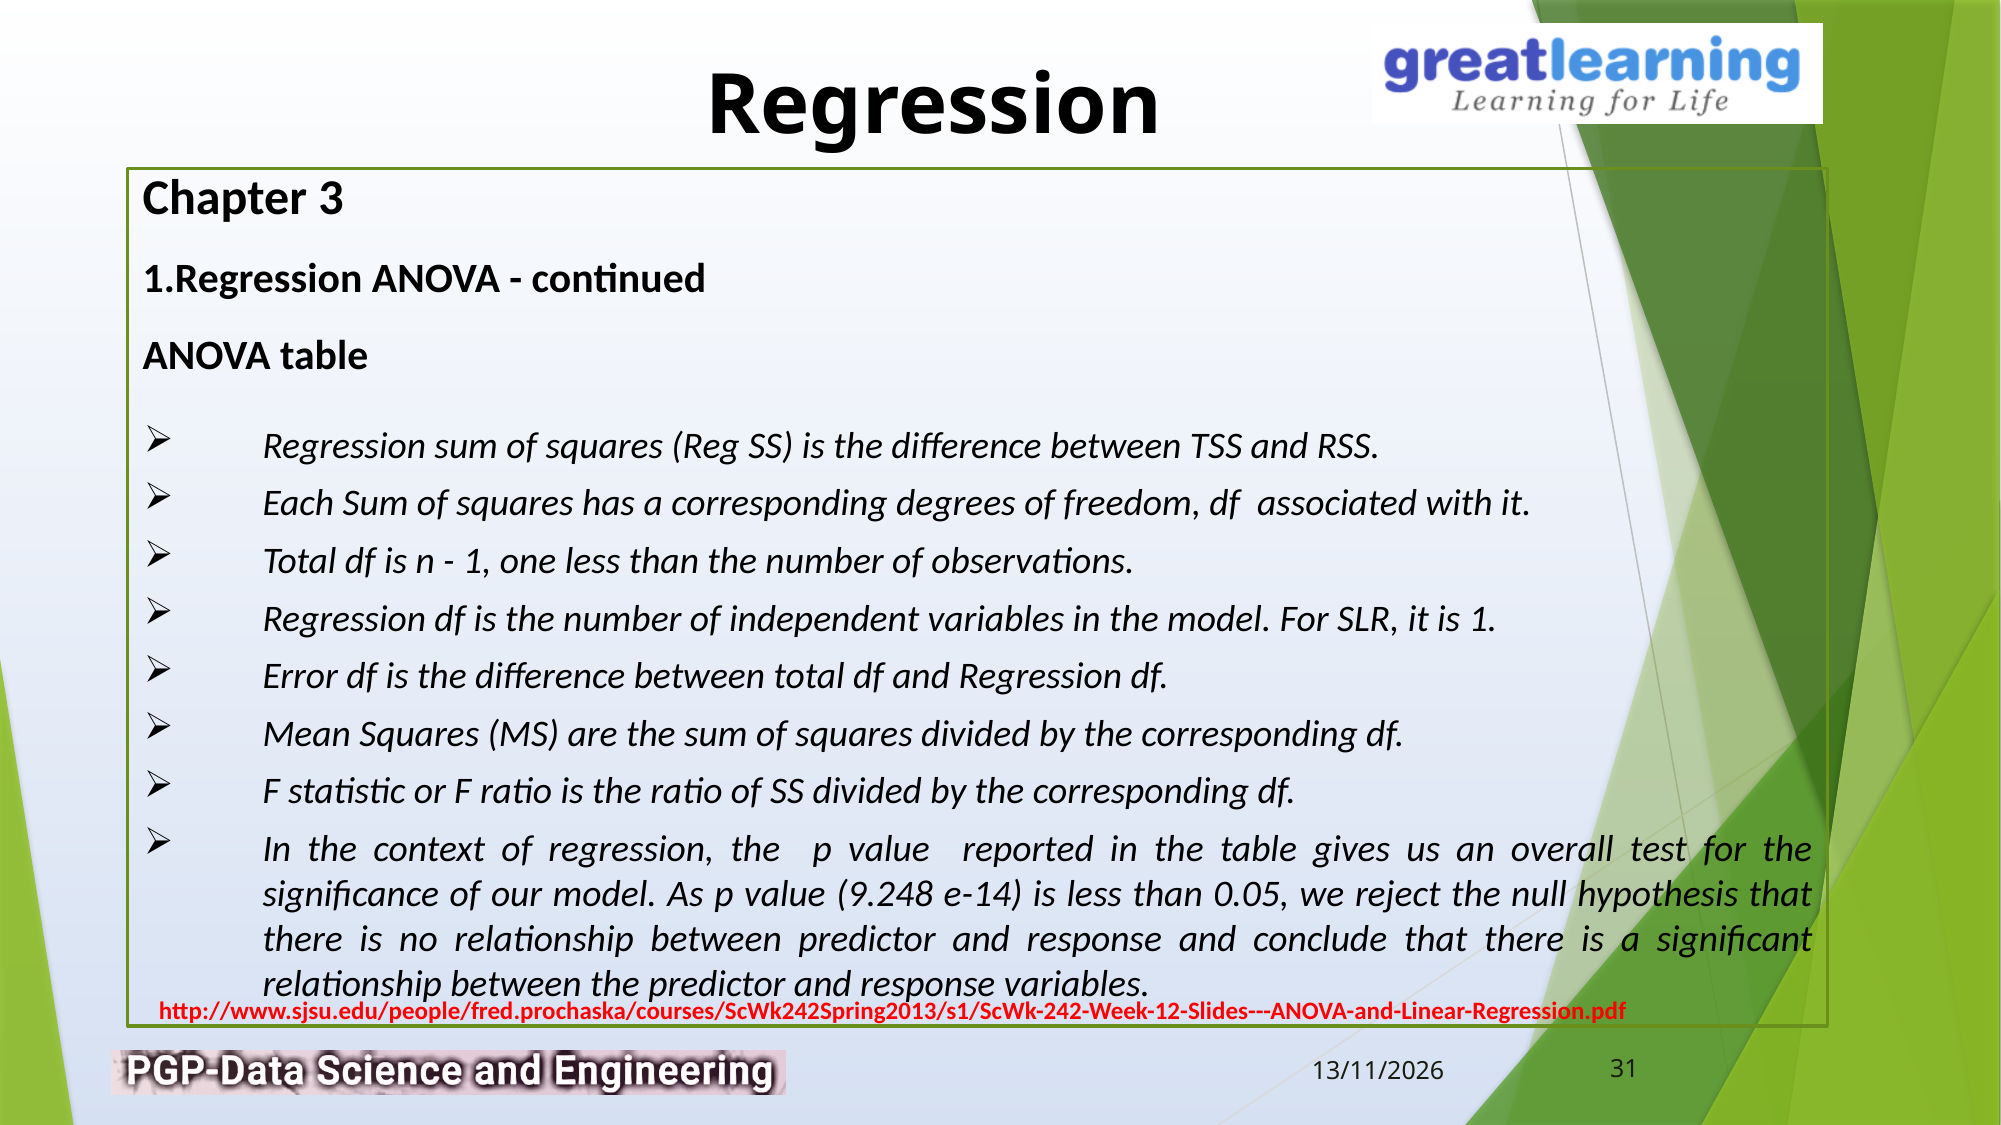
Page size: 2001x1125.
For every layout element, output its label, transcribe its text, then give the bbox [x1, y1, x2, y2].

picture [111, 1050, 786, 1095]
text_box [126, 167, 1829, 1028]
text_box Regression sum of squares (Reg SS) is the difference between TSS and RSS. Each Sum of squares has a corresponding degrees of freedom, df associated with it. Total df is n - 1, one less than the number of observations. Regression df is the number of independent variables in the model. For SLR, it is 1. Error df is the difference between total df and Regression df. Mean Squares (MS) are the sum of squares divided by the corresponding df. F statistic or F ratio is the ratio of SS divided by the corresponding df. In the context of regression, the p value reported in the table gives us an overall test for the significance of our model. As p value (9.248 e-14) is less than 0.05, we reject the null hypothesis that there is no relationship between predictor and response and conclude that there is a significant relationship between the predictor and response variables. [129, 413, 1829, 1011]
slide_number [1296, 1041, 1512, 1102]
slide_number 31 [1541, 1039, 1654, 1100]
text_box http://www.sjsu.edu/people/fred.prochaska/courses/ScWk242Spring2013/s1/ScWk-242-Week-12-Slides---ANOVA-and-Linear-Regression.pdf [144, 986, 1844, 1032]
picture [1372, 23, 1823, 124]
text_box Chapter 3 Regression ANOVA - continued ANOVA table [127, 157, 1724, 167]
